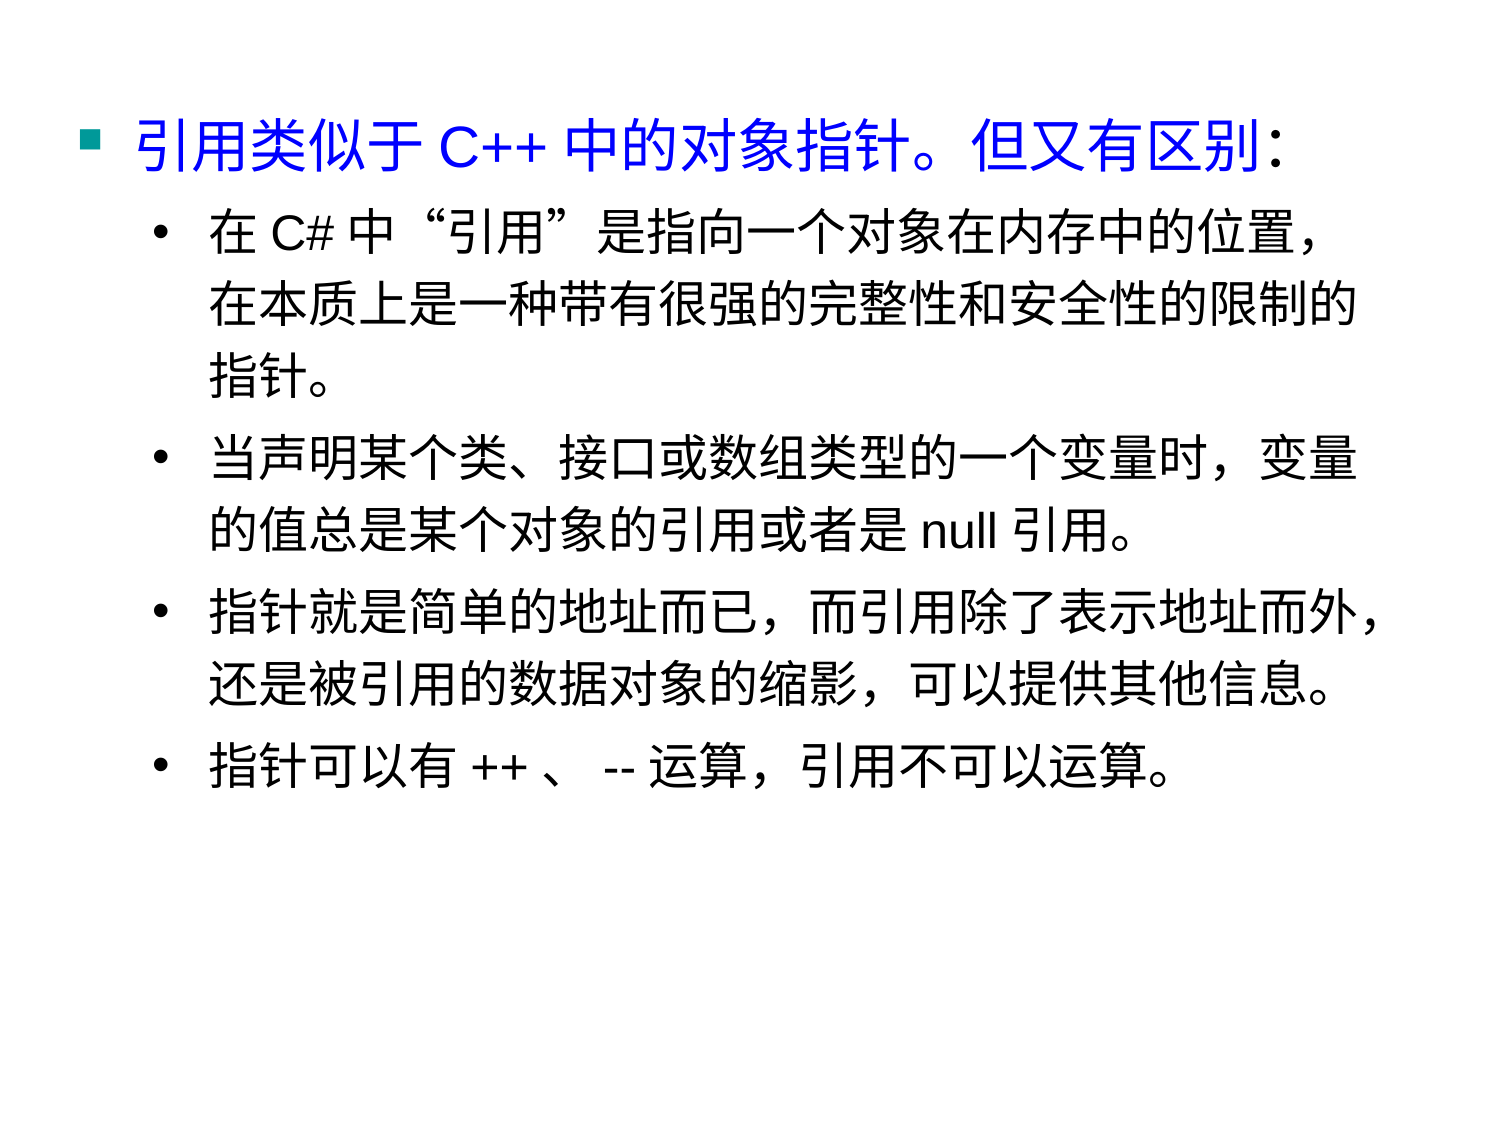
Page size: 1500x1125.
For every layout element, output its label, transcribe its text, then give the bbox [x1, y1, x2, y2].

text_box 引用类似于C++中的对象指针。但又有区别： 在C#中“引用”是指向一个对象在内存中的位置，在本质上是一种带有很强的完整性和安全性的限制的指针。 当声明某个类、接口或数组类型的一个变量时，变量的值总是某个对象的引用或者是null引用。 指针就是简单的地址而已，而引用除了表示地址而外，还是被引用的数据对象的缩影，可以提供其他信息。 指针可以有++、--运算，引用不可以运算。 [62, 87, 1400, 875]
